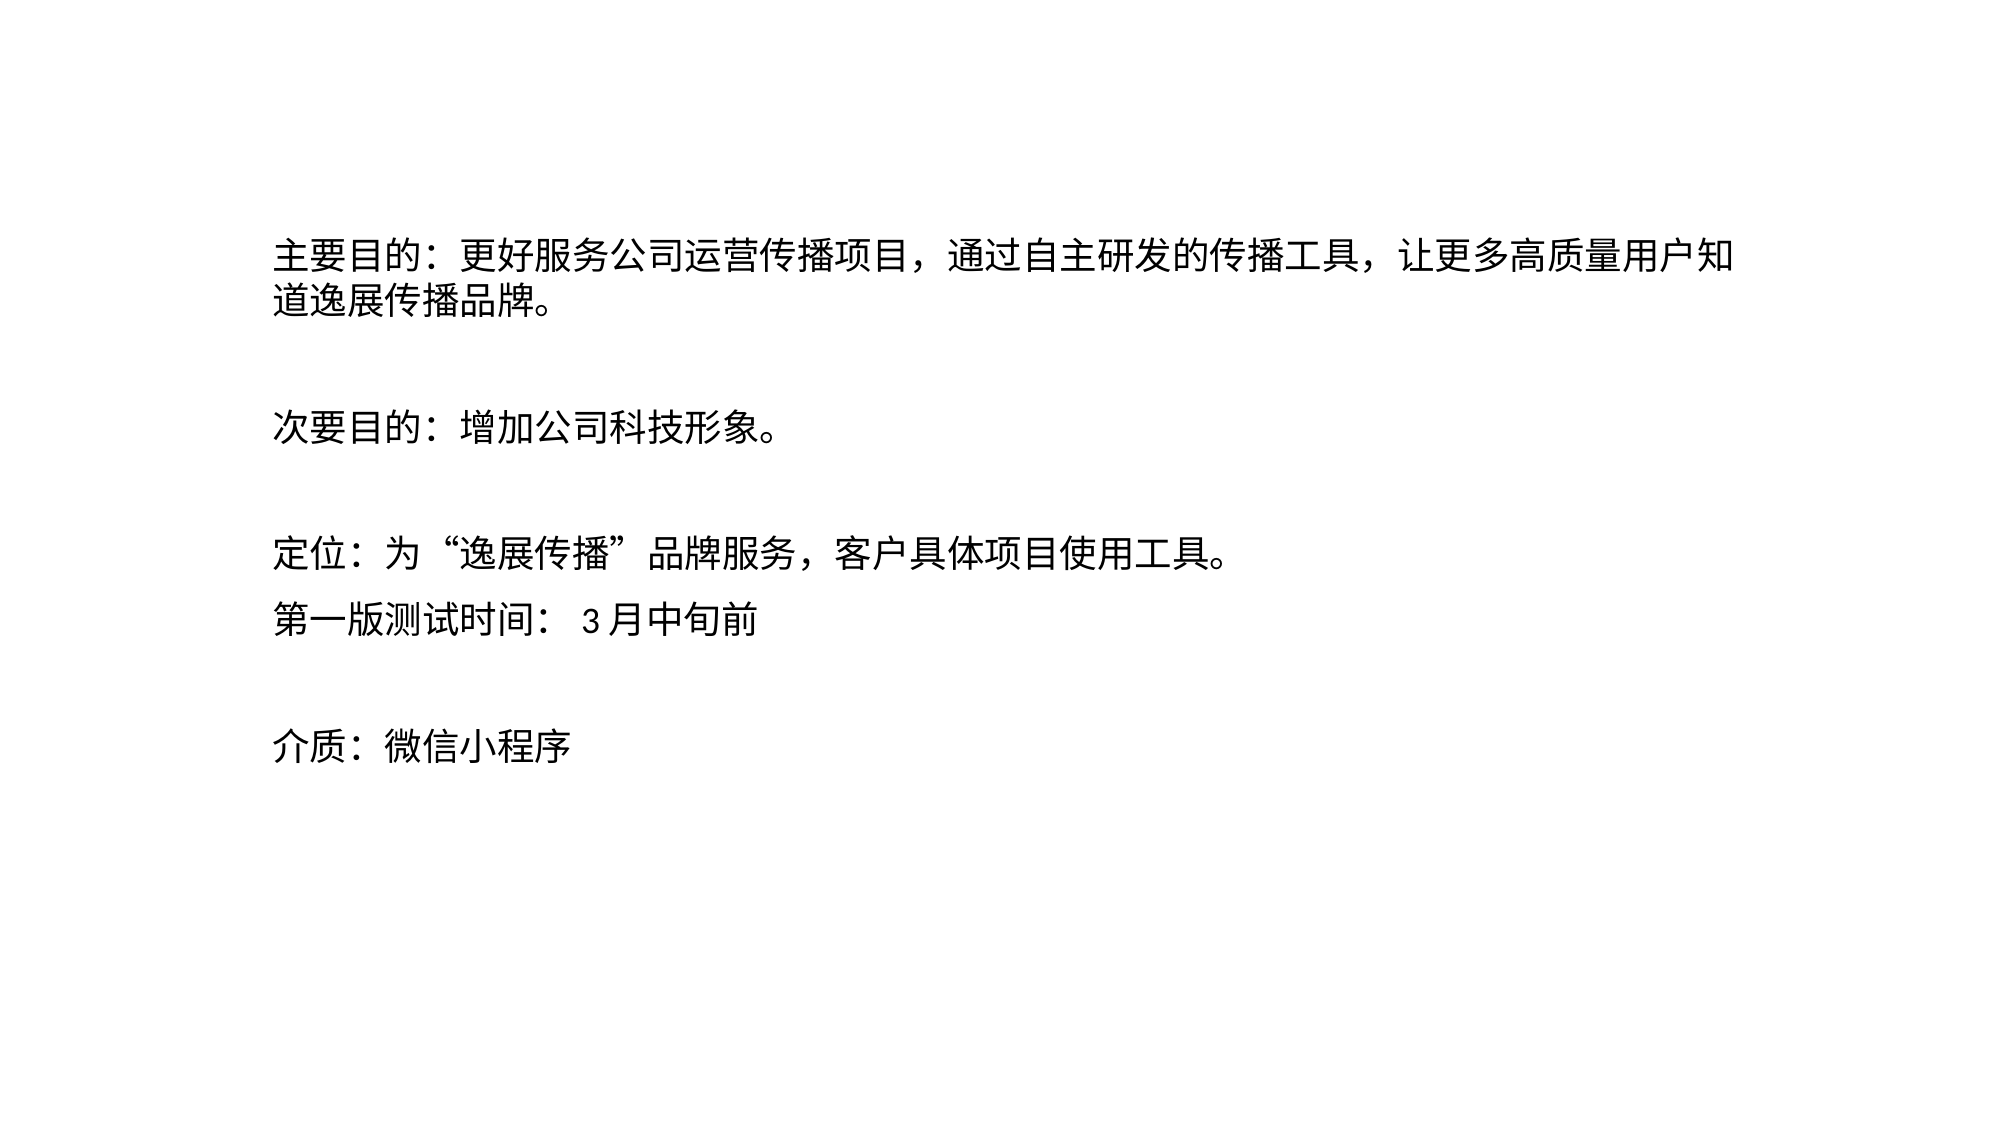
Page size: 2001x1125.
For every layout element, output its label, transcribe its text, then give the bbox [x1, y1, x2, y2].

subtitle 主要目的：更好服务公司运营传播项目，通过自主研发的传播工具，让更多高质量用户知道逸展传播品牌。 次要目的：增加公司科技形象。 定位：为“逸展传播”品牌服务，客户具体项目使用工具。 第一版测试时间：3月中旬前 介质：微信小程序 [257, 224, 1777, 747]
